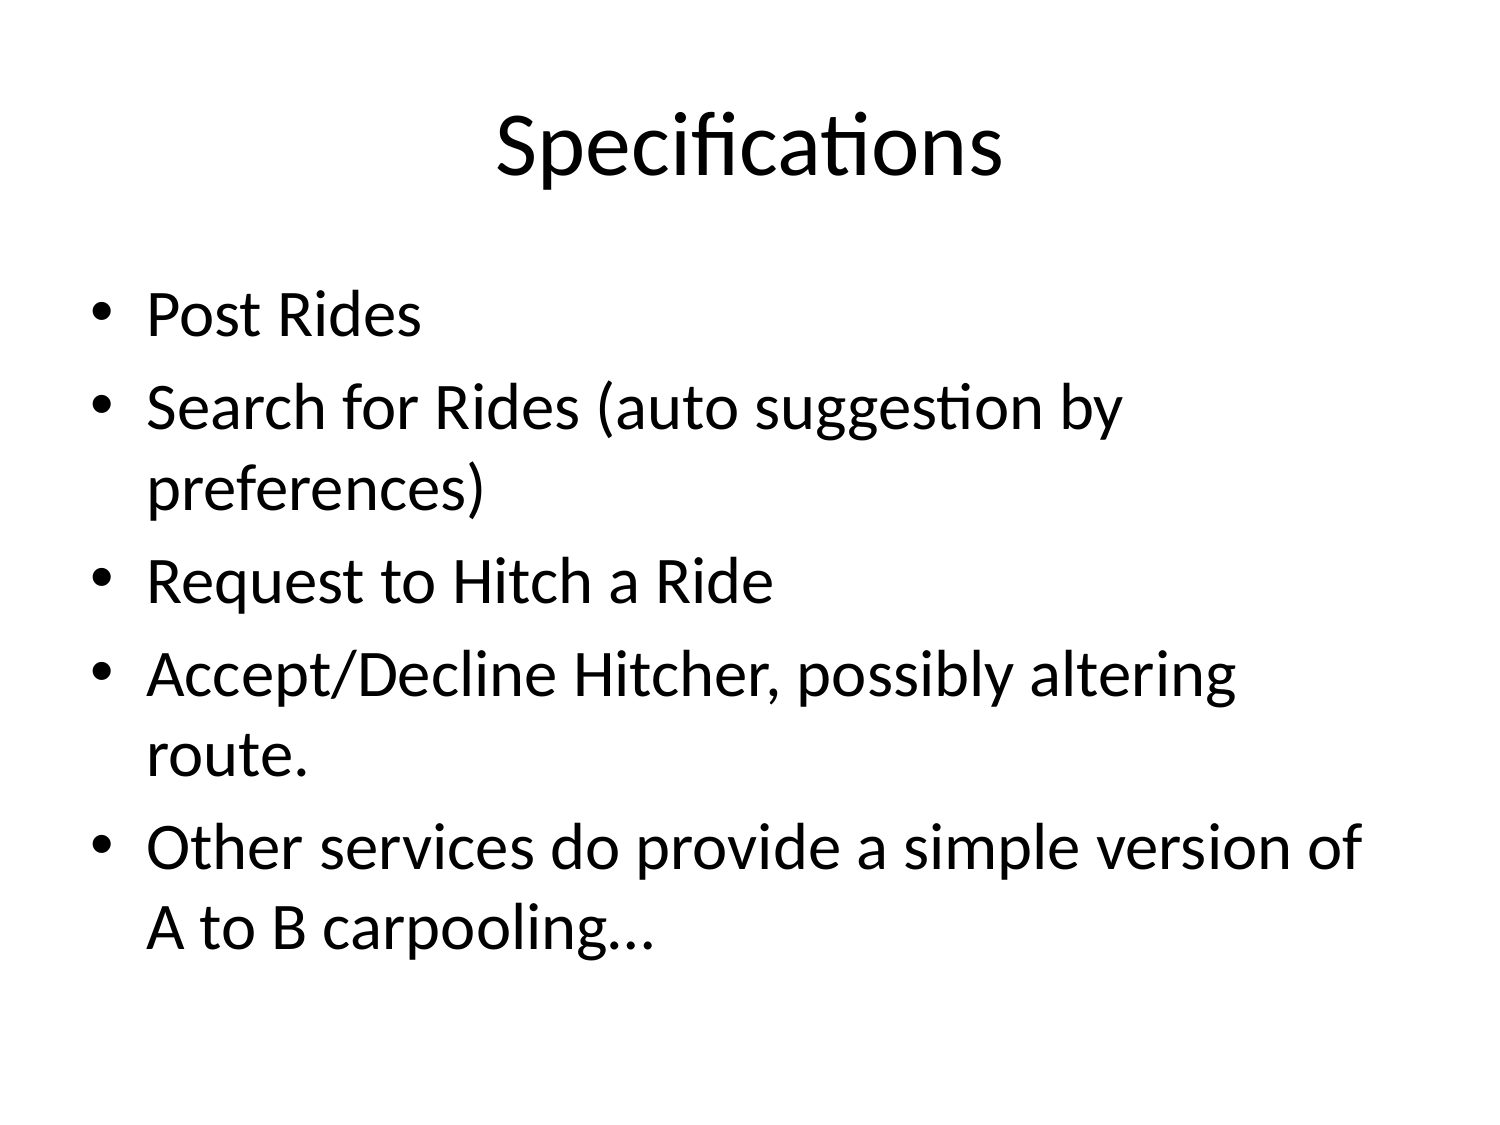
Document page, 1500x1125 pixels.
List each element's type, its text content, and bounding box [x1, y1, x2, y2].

title Specifications [75, 45, 1425, 233]
list Post Rides Search for Rides (auto suggestion by preferences) Request to Hitch a Ride Accept/Decline Hitcher, possibly altering route. Other services do provide a simple version of A to B carpooling… [75, 262, 1425, 1005]
